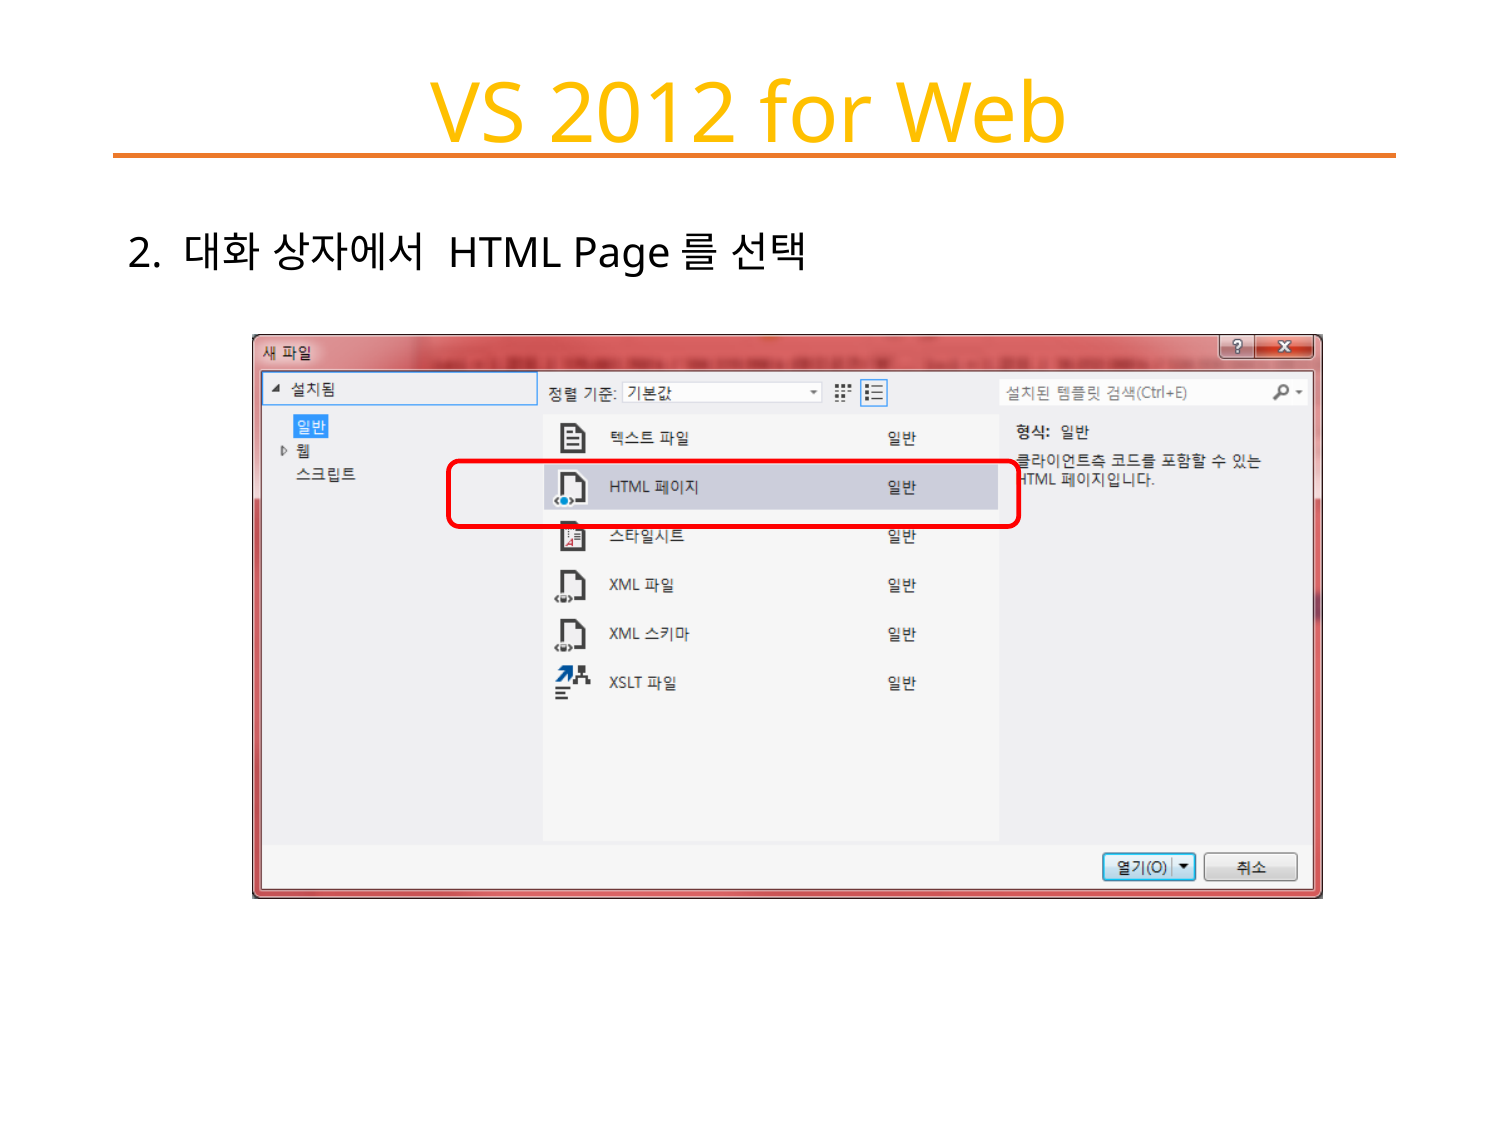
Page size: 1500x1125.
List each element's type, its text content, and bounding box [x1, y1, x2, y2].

title VS 2012 for Web [111, 62, 1389, 157]
list 2. 대화 상자에서 HTML Page를 선택 [112, 218, 1460, 900]
picture [252, 334, 1323, 899]
